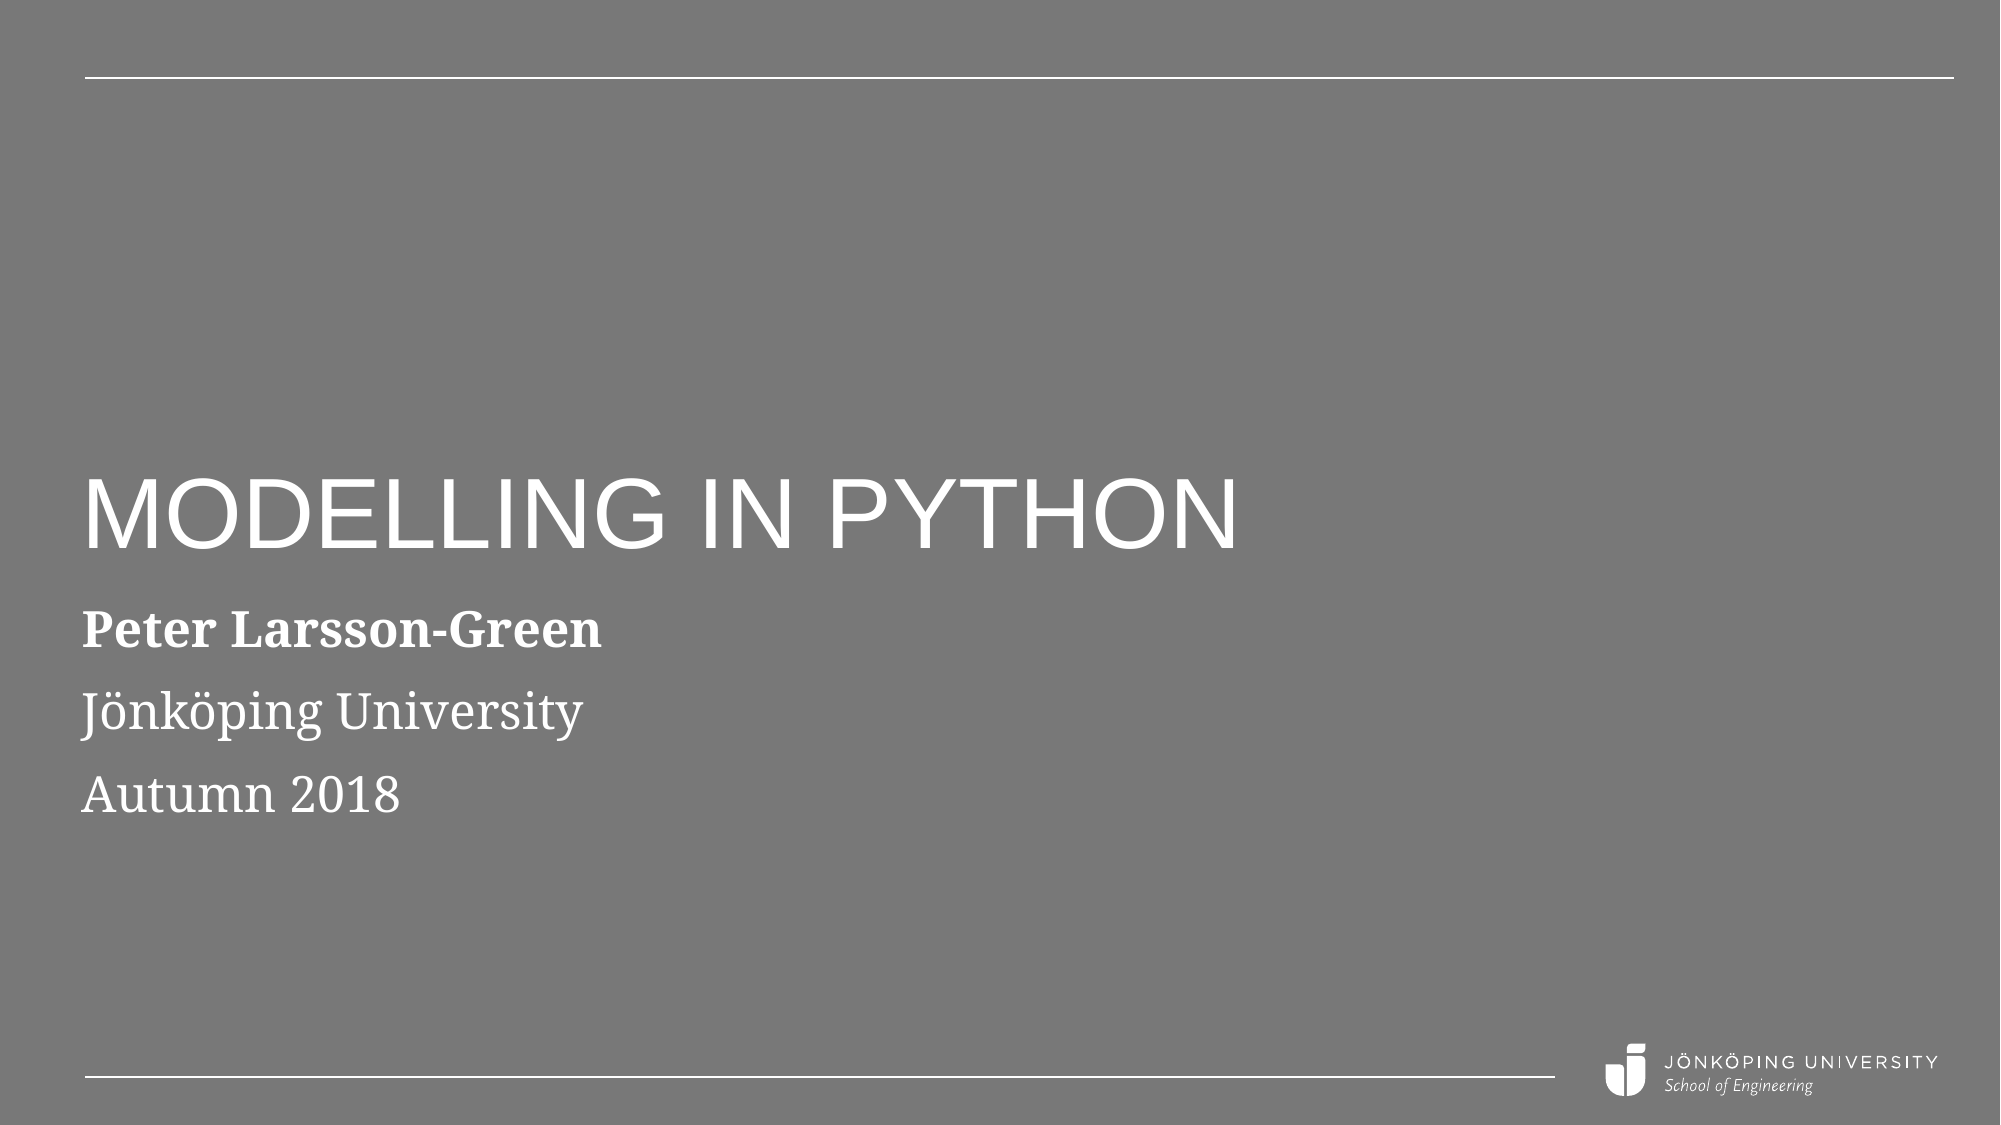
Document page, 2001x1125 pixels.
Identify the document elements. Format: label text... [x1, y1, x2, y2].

title Modelling in Python [66, 184, 1954, 576]
subtitle Peter Larsson-Green Jönköping University Autumn 2018 [66, 590, 1954, 863]
